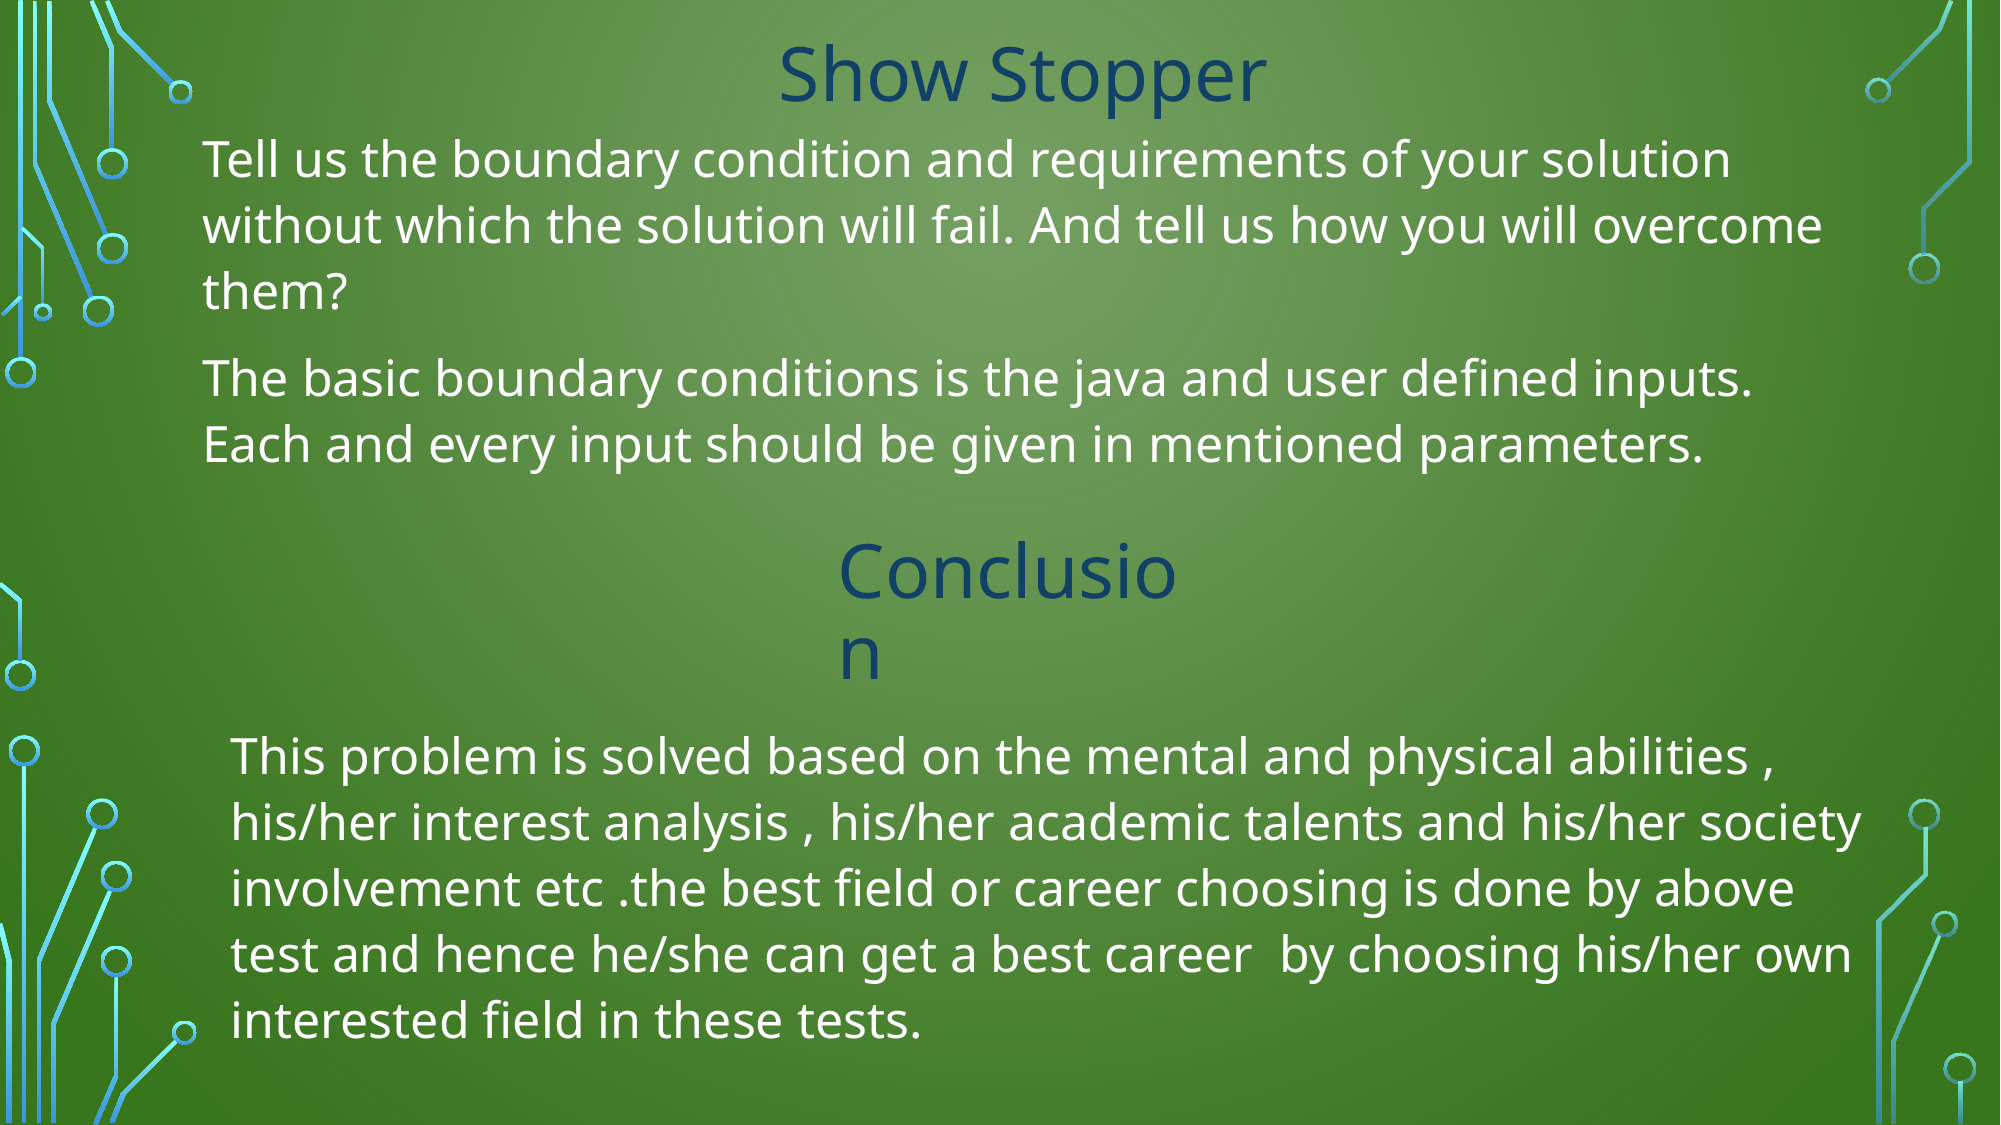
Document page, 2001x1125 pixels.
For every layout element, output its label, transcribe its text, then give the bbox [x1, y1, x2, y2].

list This problem is solved based on the mental and physical abilities , his/her interest analysis , his/her academic talents and his/her society involvement etc .the best field or career choosing is done by above test and hence he/she can get a best career by choosing his/her own interested field in these tests. [215, 670, 1892, 1097]
list Tell us the boundary condition and requirements of your solution without which the solution will fail. And tell us how you will overcome them? The basic boundary conditions is the java and user defined inputs. Each and every input should be given in mentioned parameters. [187, 132, 1863, 559]
title Show Stopper [763, 21, 1286, 132]
title Conclusion [822, 558, 1227, 670]
